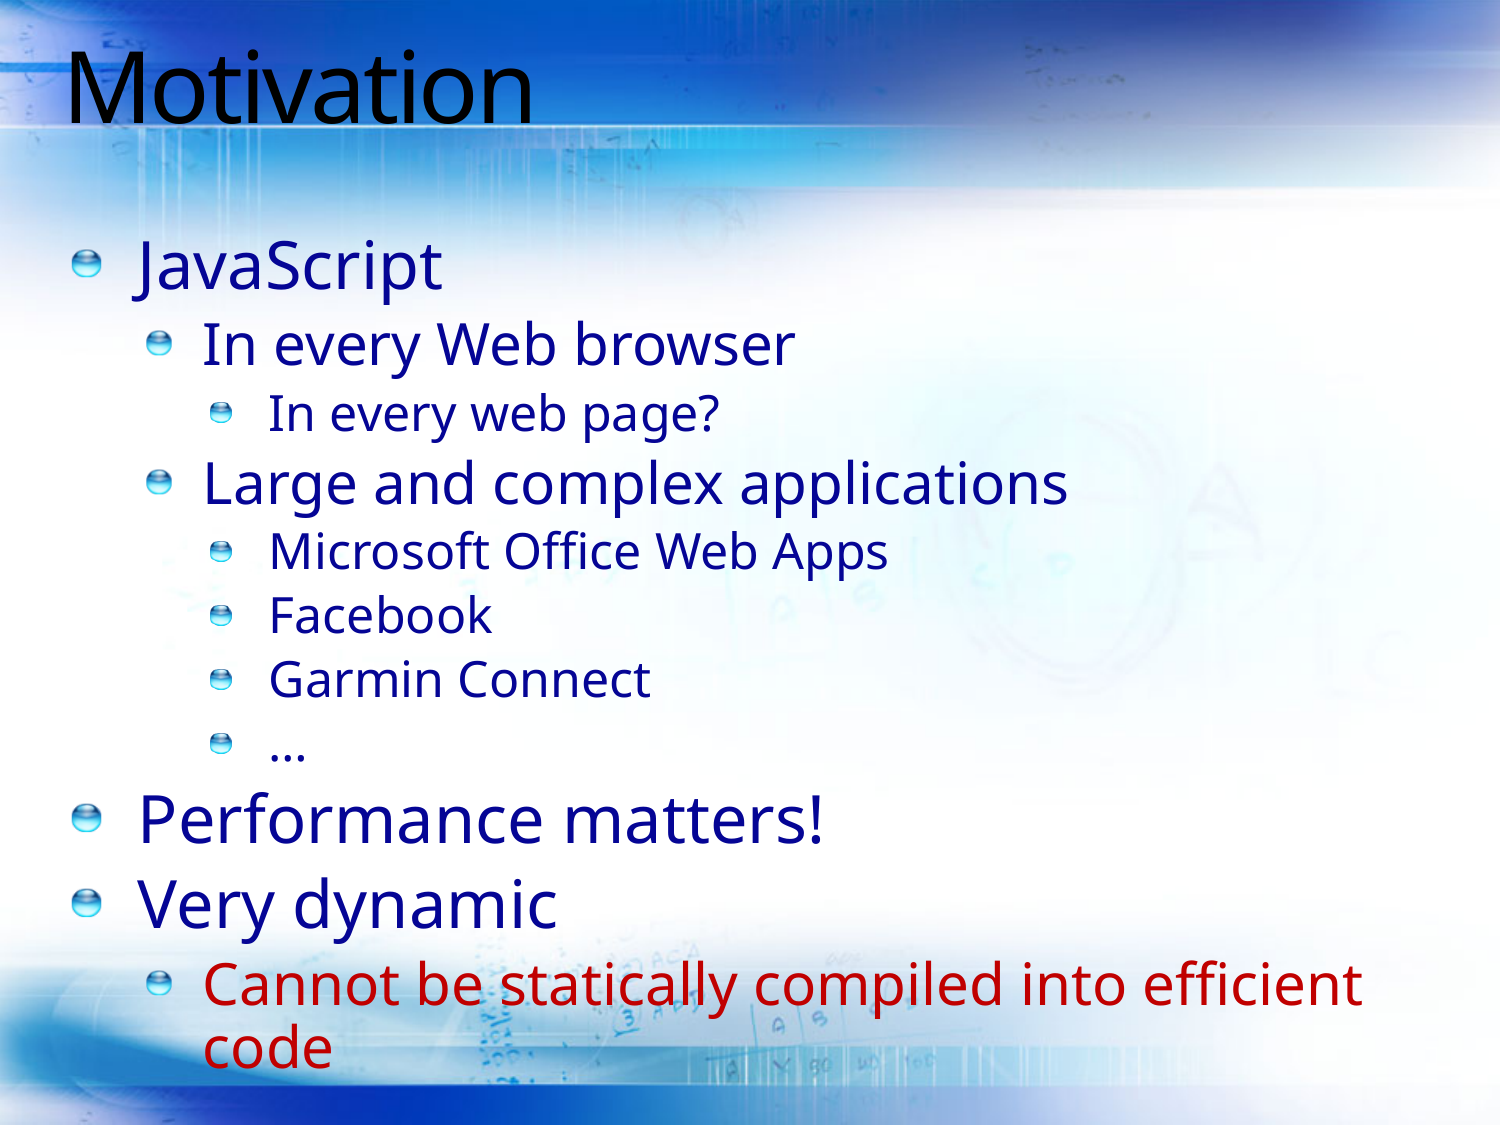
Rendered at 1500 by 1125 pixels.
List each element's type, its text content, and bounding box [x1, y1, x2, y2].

picture [0, 0, 1500, 1125]
title Motivation [62, 37, 1438, 147]
list JavaScript In every Web browser In every web page? Large and complex applications Microsoft Office Web Apps Facebook Garmin Connect … Performance matters! Very dynamic Cannot be statically compiled into efficient code [62, 231, 1438, 1049]
